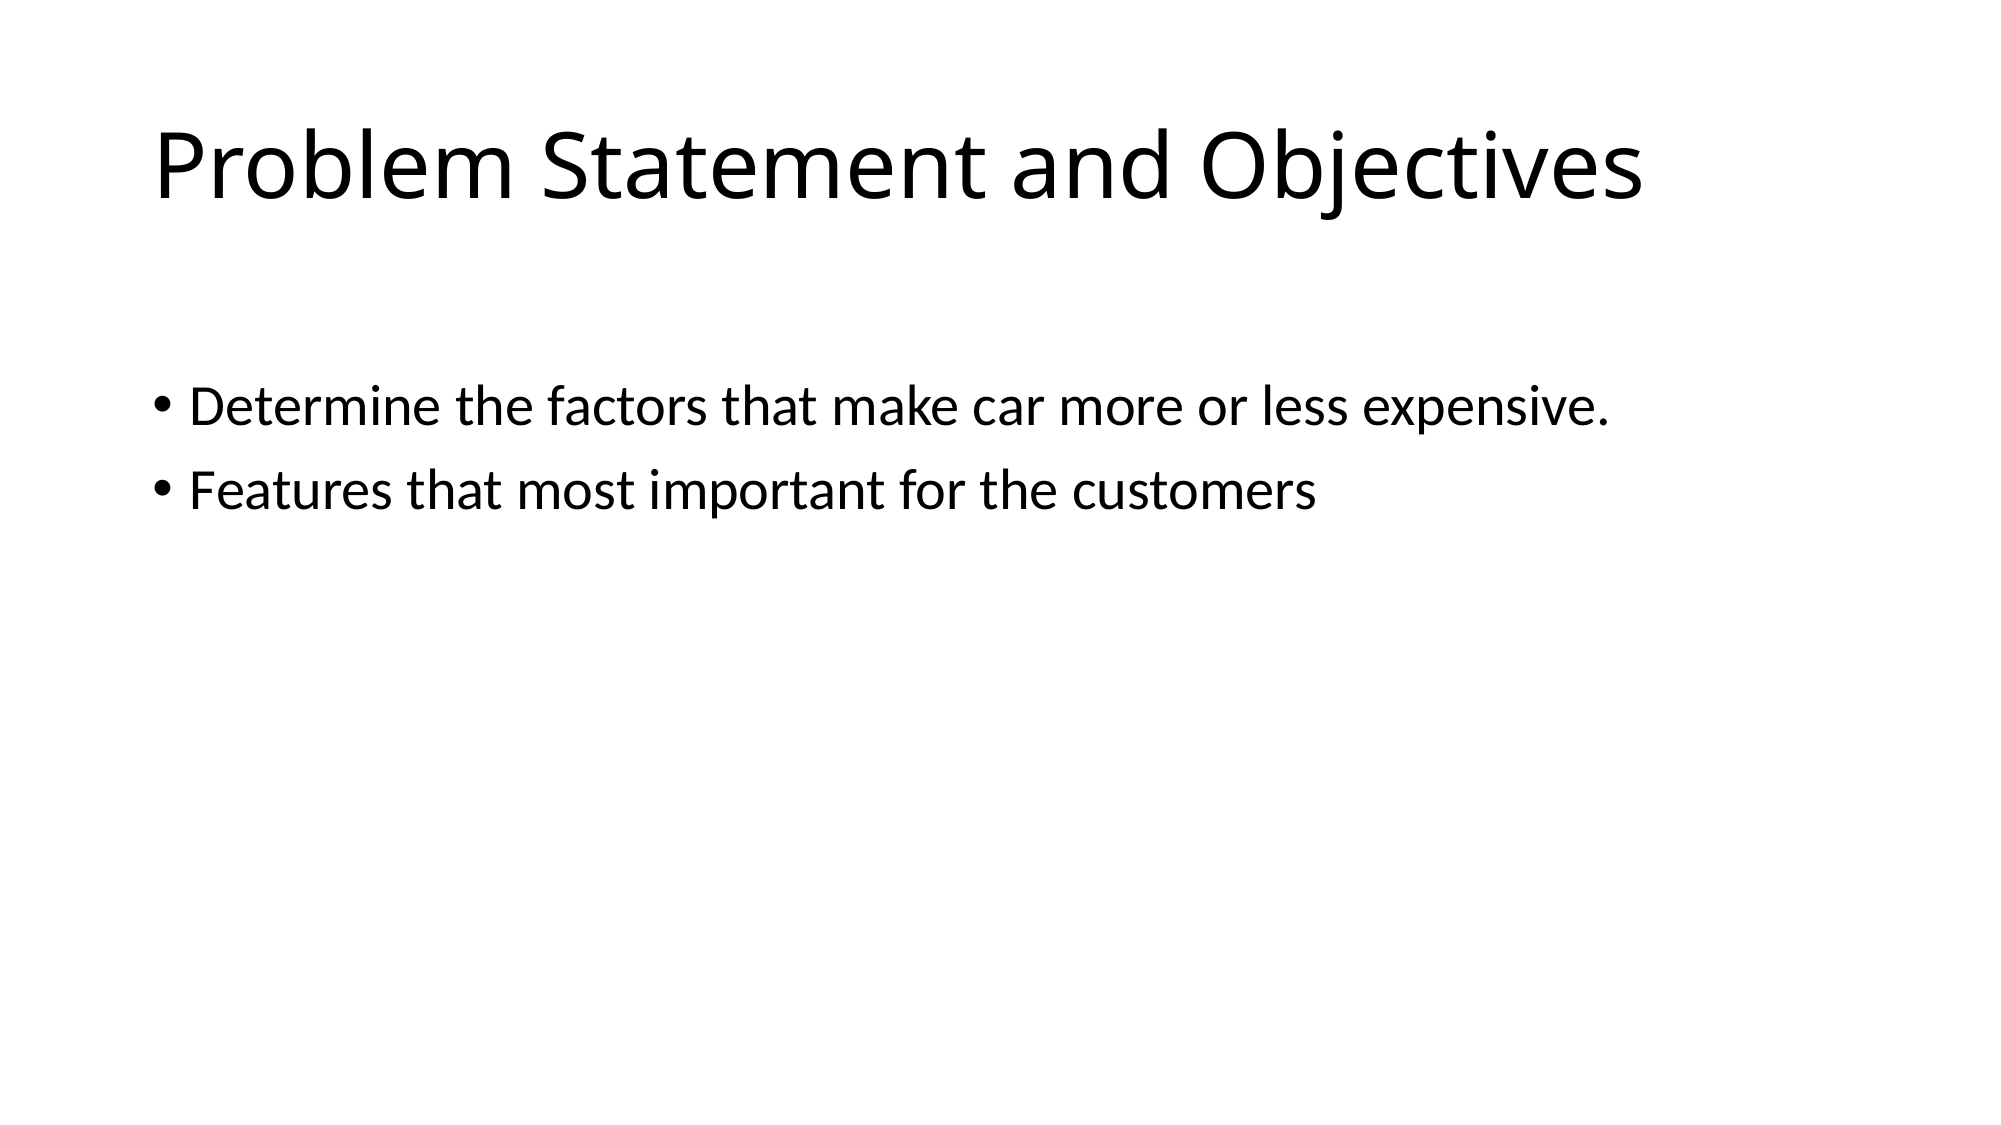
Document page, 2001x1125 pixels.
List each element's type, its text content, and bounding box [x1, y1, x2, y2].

text_box Determine the factors that make car more or less expensive. Features that most important for the customers [137, 277, 1863, 694]
title Problem Statement and Objectives [137, 59, 1863, 277]
